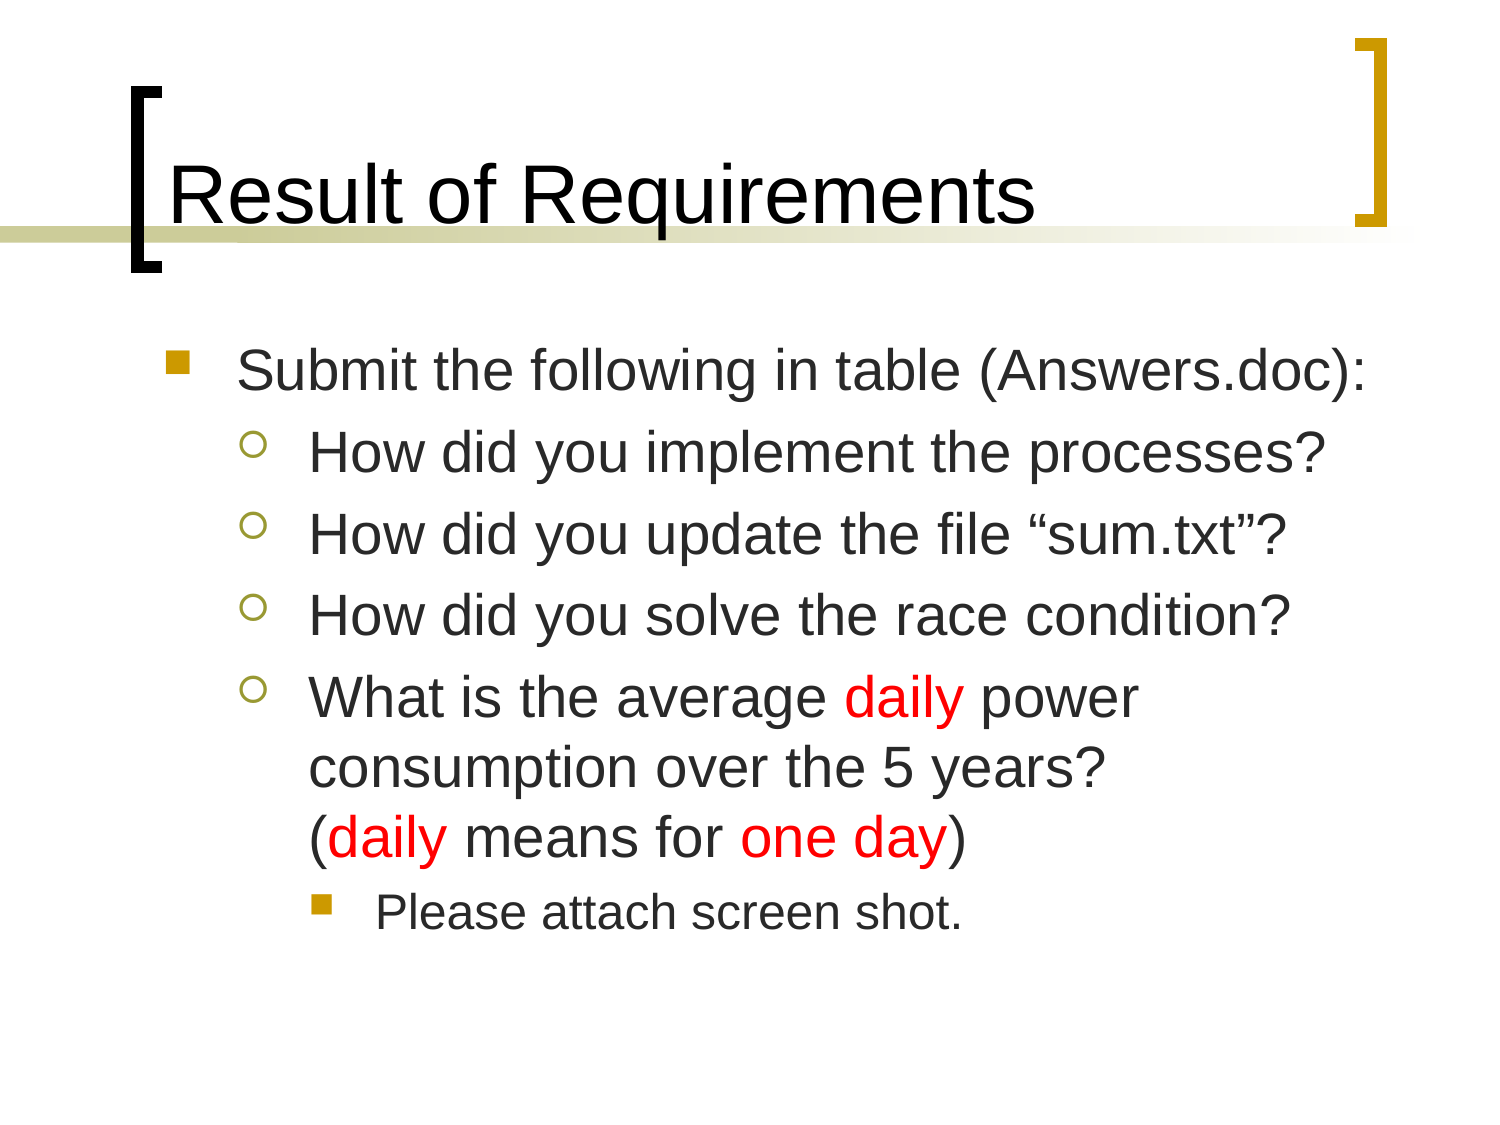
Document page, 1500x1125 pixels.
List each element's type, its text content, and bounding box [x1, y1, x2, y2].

title Result of Requirements [152, 15, 1328, 248]
list Submit the following in table (Answers.doc): How did you implement the processes? How did you update the file “sum.txt”? How did you solve the race condition? What is the average daily power consumption over the 5 years? (daily means for one day) Please attach screen shot. [147, 324, 1459, 1083]
